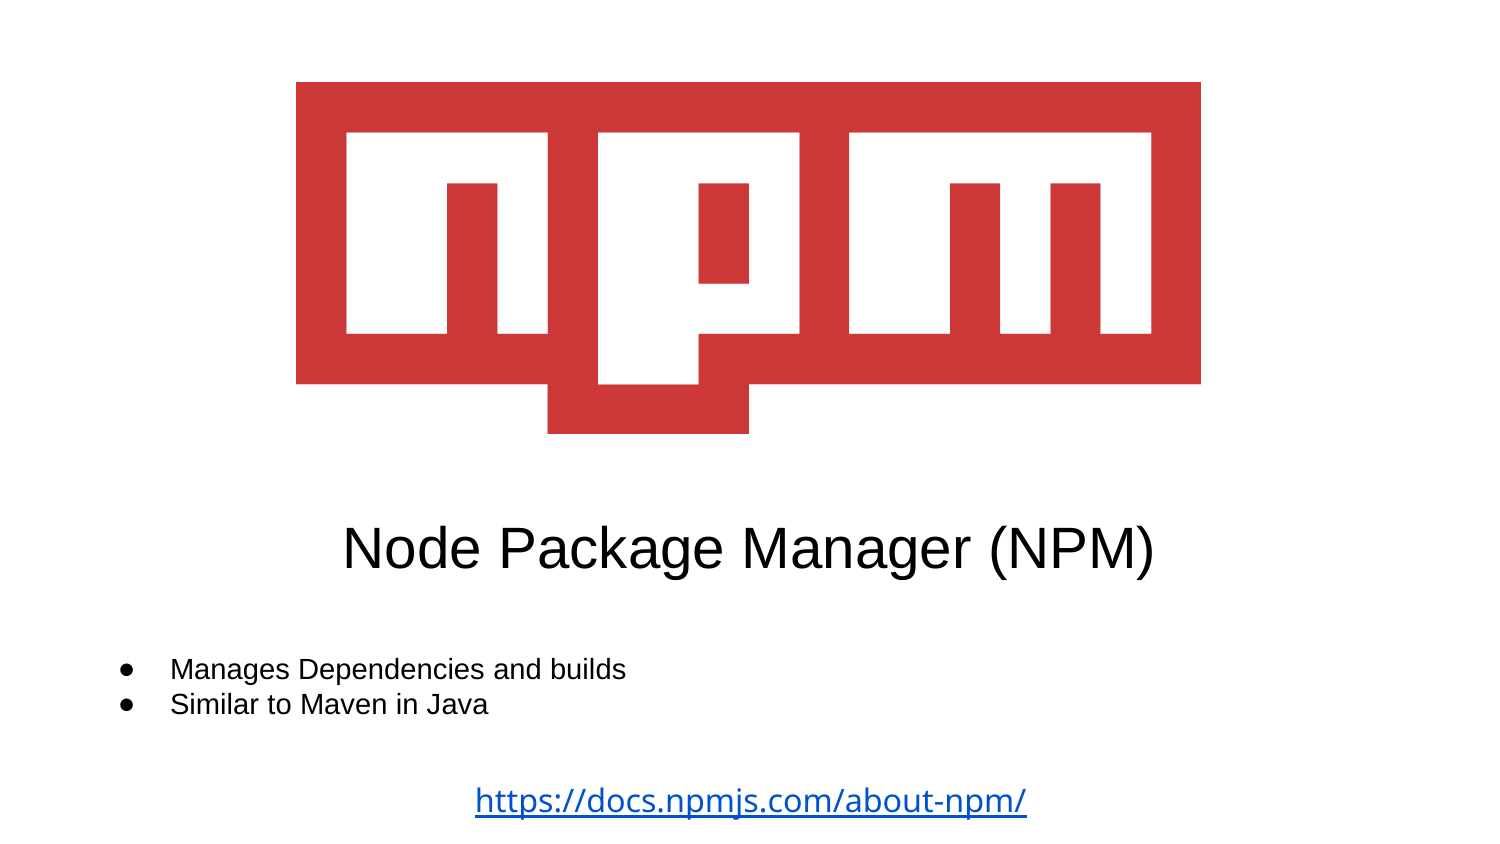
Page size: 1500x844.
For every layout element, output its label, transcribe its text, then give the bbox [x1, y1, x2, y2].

text_box Node Package Manager (NPM) Manages Dependencies and builds Similar to Maven in Java [80, 495, 1420, 736]
text_box https://docs.npmjs.com/about-npm/ [116, 758, 1386, 840]
picture [296, 81, 1201, 435]
